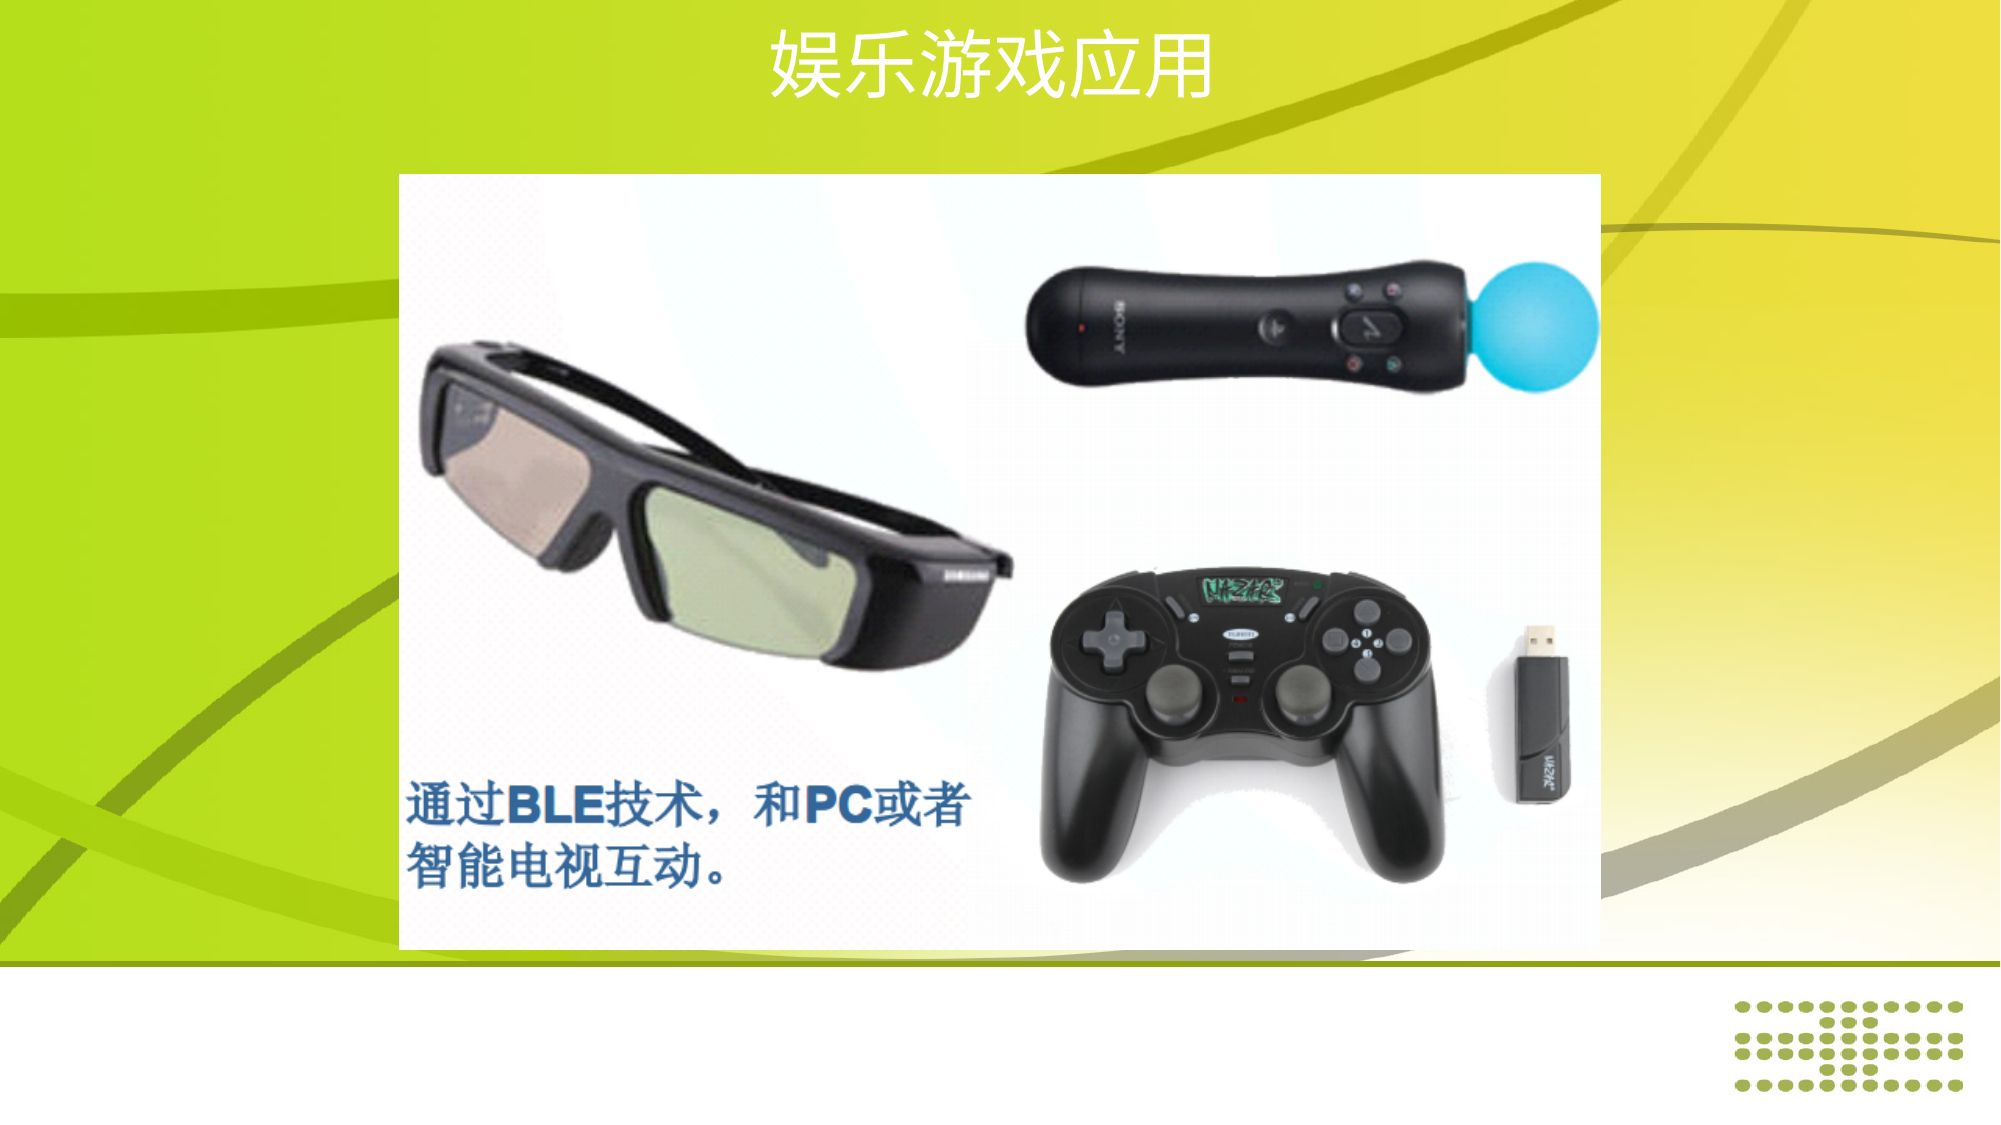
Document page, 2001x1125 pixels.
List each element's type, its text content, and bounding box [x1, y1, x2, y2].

picture [0, 0, 2001, 1125]
title 娱乐游戏应用 [549, 24, 1438, 101]
